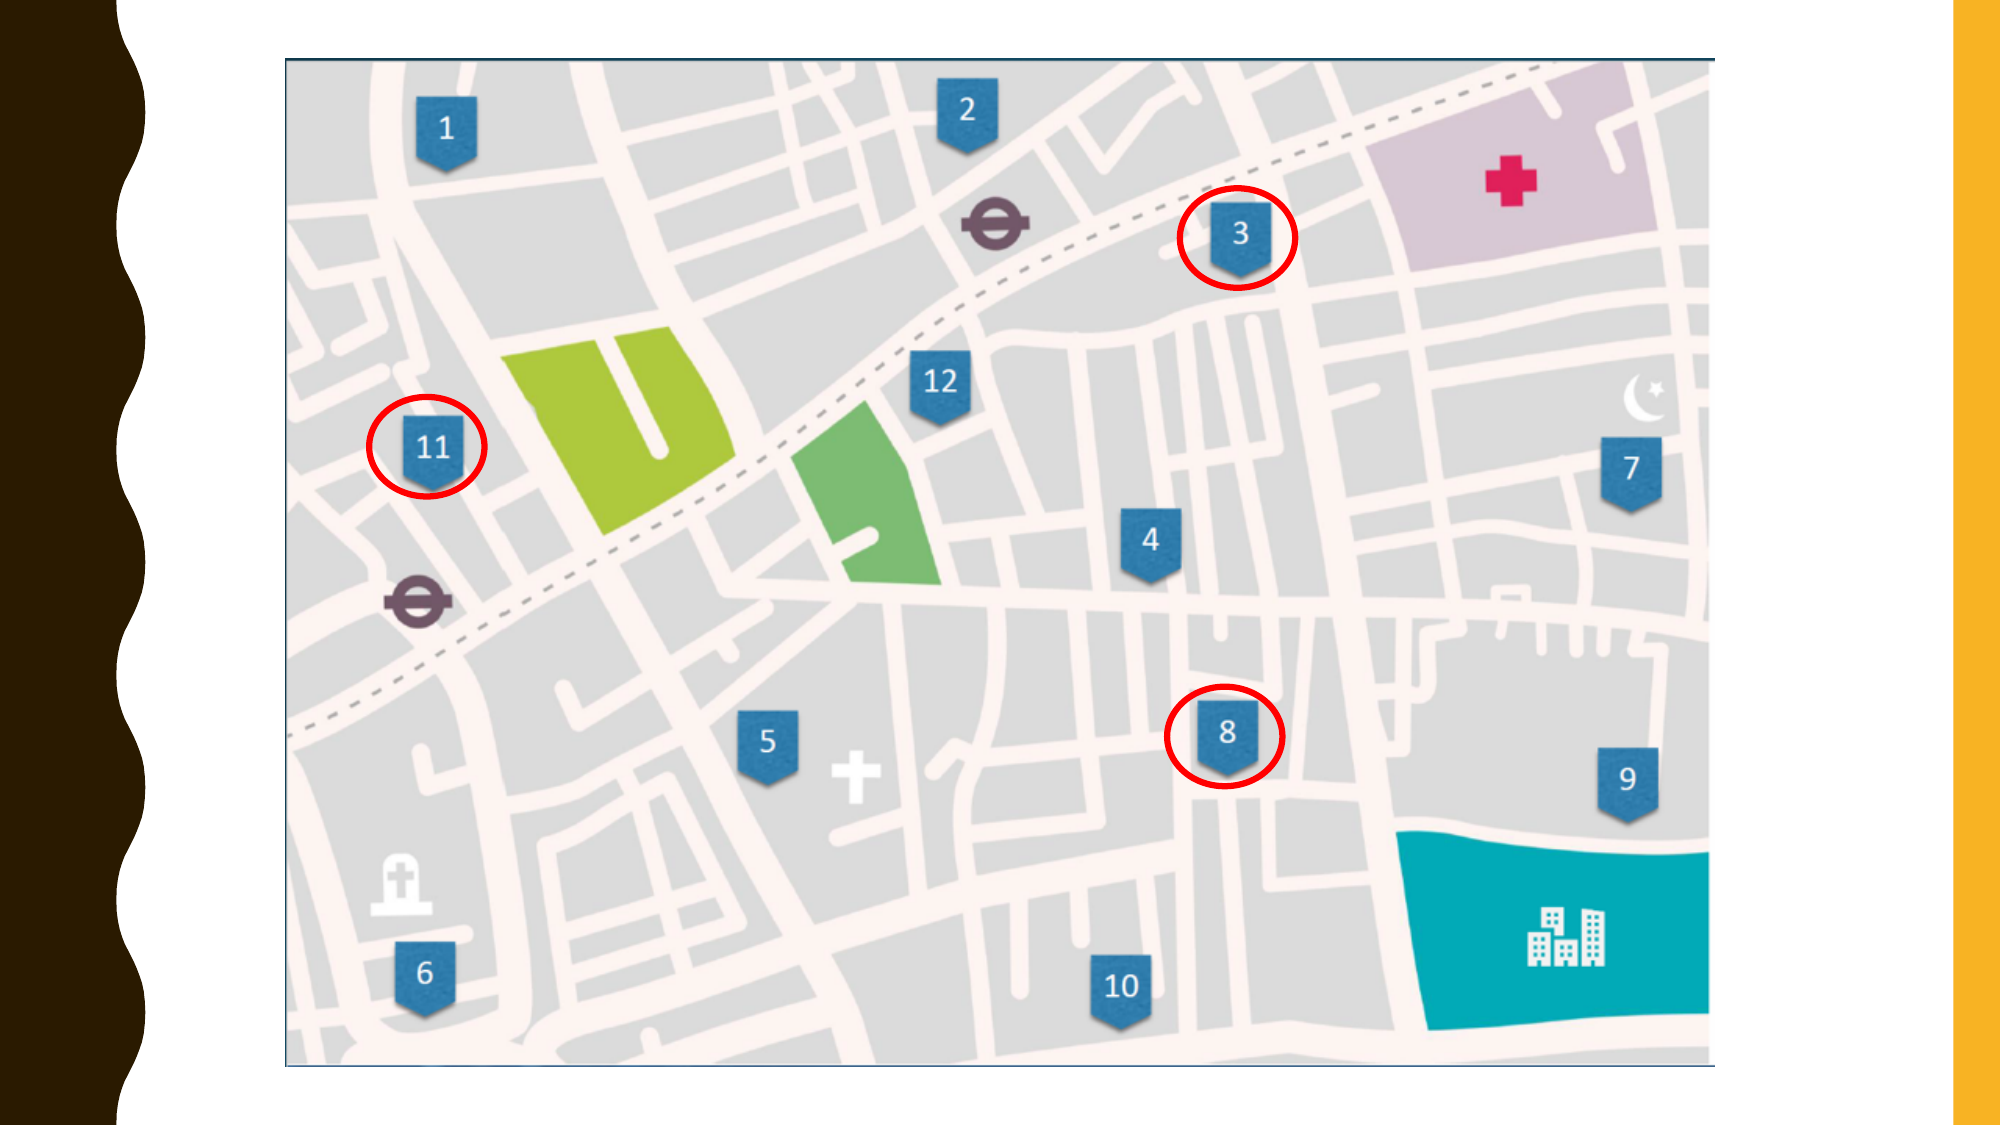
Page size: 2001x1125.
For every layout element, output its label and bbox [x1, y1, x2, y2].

picture [285, 58, 1715, 1067]
